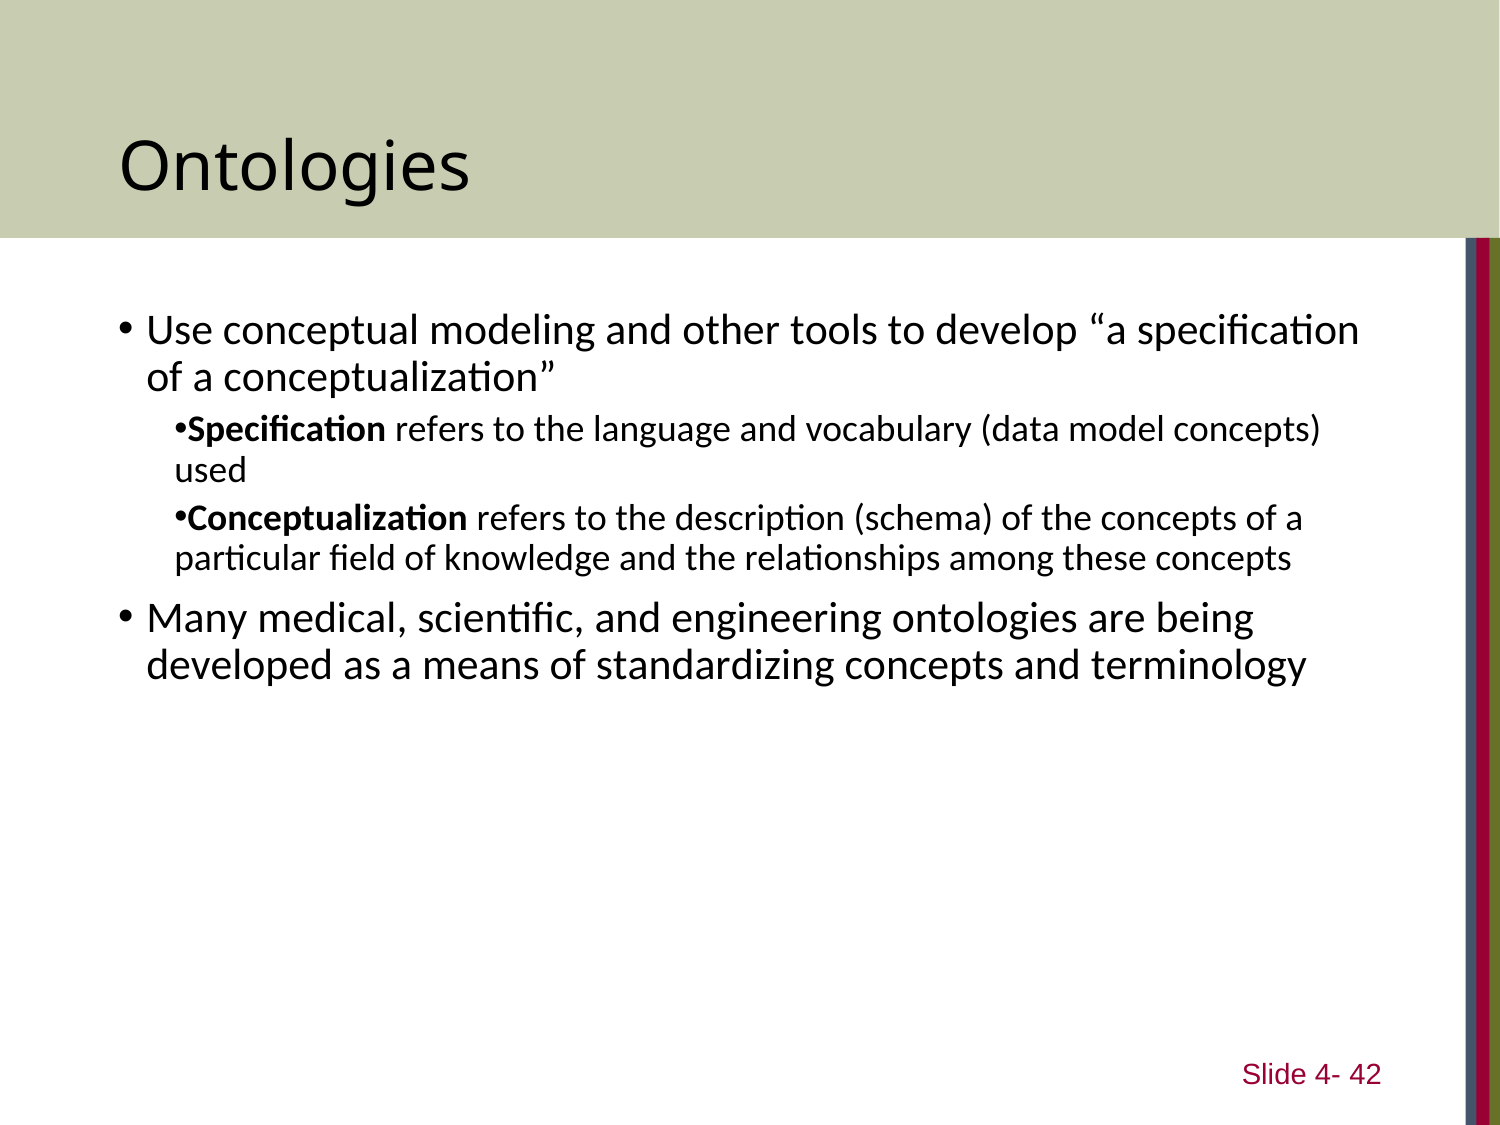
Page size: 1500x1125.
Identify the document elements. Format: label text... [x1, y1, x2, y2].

title Ontologies [103, 59, 1397, 278]
text_box Use conceptual modeling and other tools to develop “a specification of a conceptualization” Specification refers to the language and vocabulary (data model concepts) used Conceptualization refers to the description (schema) of the concepts of a particular field of knowledge and the relationships among these concepts Many medical, scientific, and engineering ontologies are being developed as a means of standardizing concepts and terminology [103, 299, 1397, 1014]
text_box Slide 4- <number> [1059, 1042, 1397, 1103]
